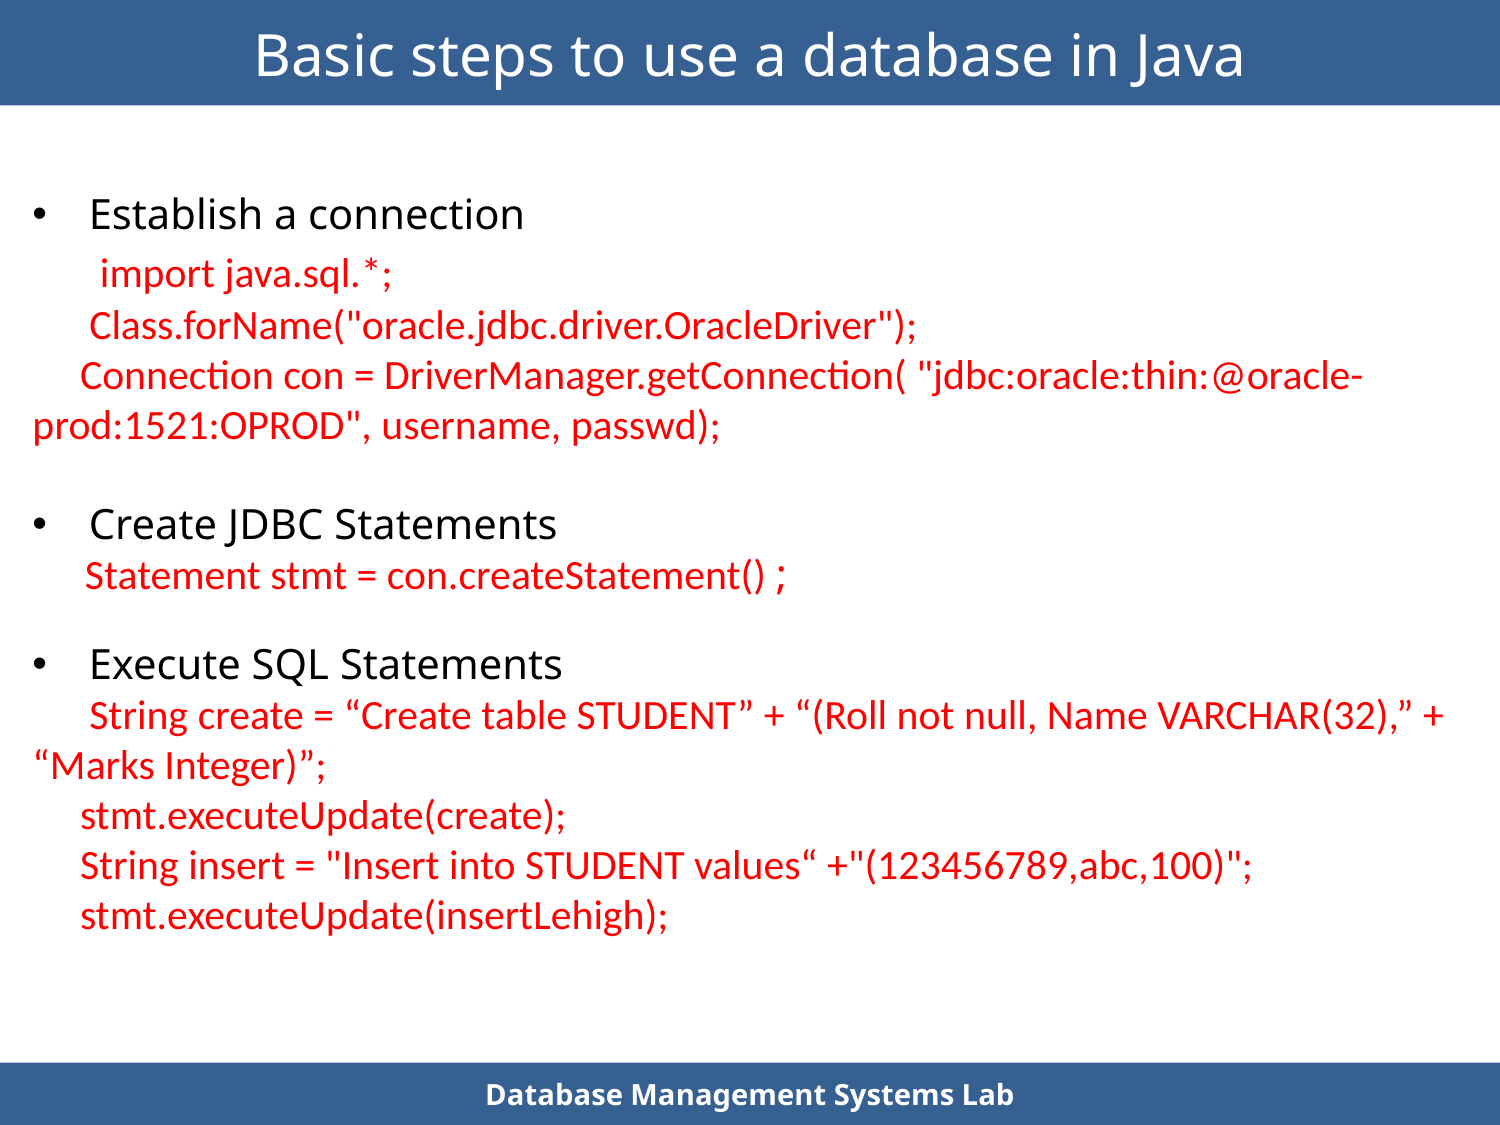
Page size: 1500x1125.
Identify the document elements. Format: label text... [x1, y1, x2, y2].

title Database Management Systems Lab [0, 1062, 1500, 1125]
text_box Establish a connection import java.sql.*; Class.forName("oracle.jdbc.driver.OracleDriver"); Connection con = DriverManager.getConnection( "jdbc:oracle:thin:@oracle-prod:1521:OPROD", username, passwd); Create JDBC Statements Statement stmt = con.createStatement() ; Execute SQL Statements String create = “Create table STUDENT” + “(Roll not null, Name VARCHAR(32),” + “Marks Integer)”; stmt.executeUpdate(create); String insert = "Insert into STUDENT values“ +"(123456789,abc,100)"; stmt.executeUpdate(insertLehigh); [17, 180, 1471, 1046]
text_box Basic steps to use a database in Java [0, 0, 1500, 106]
